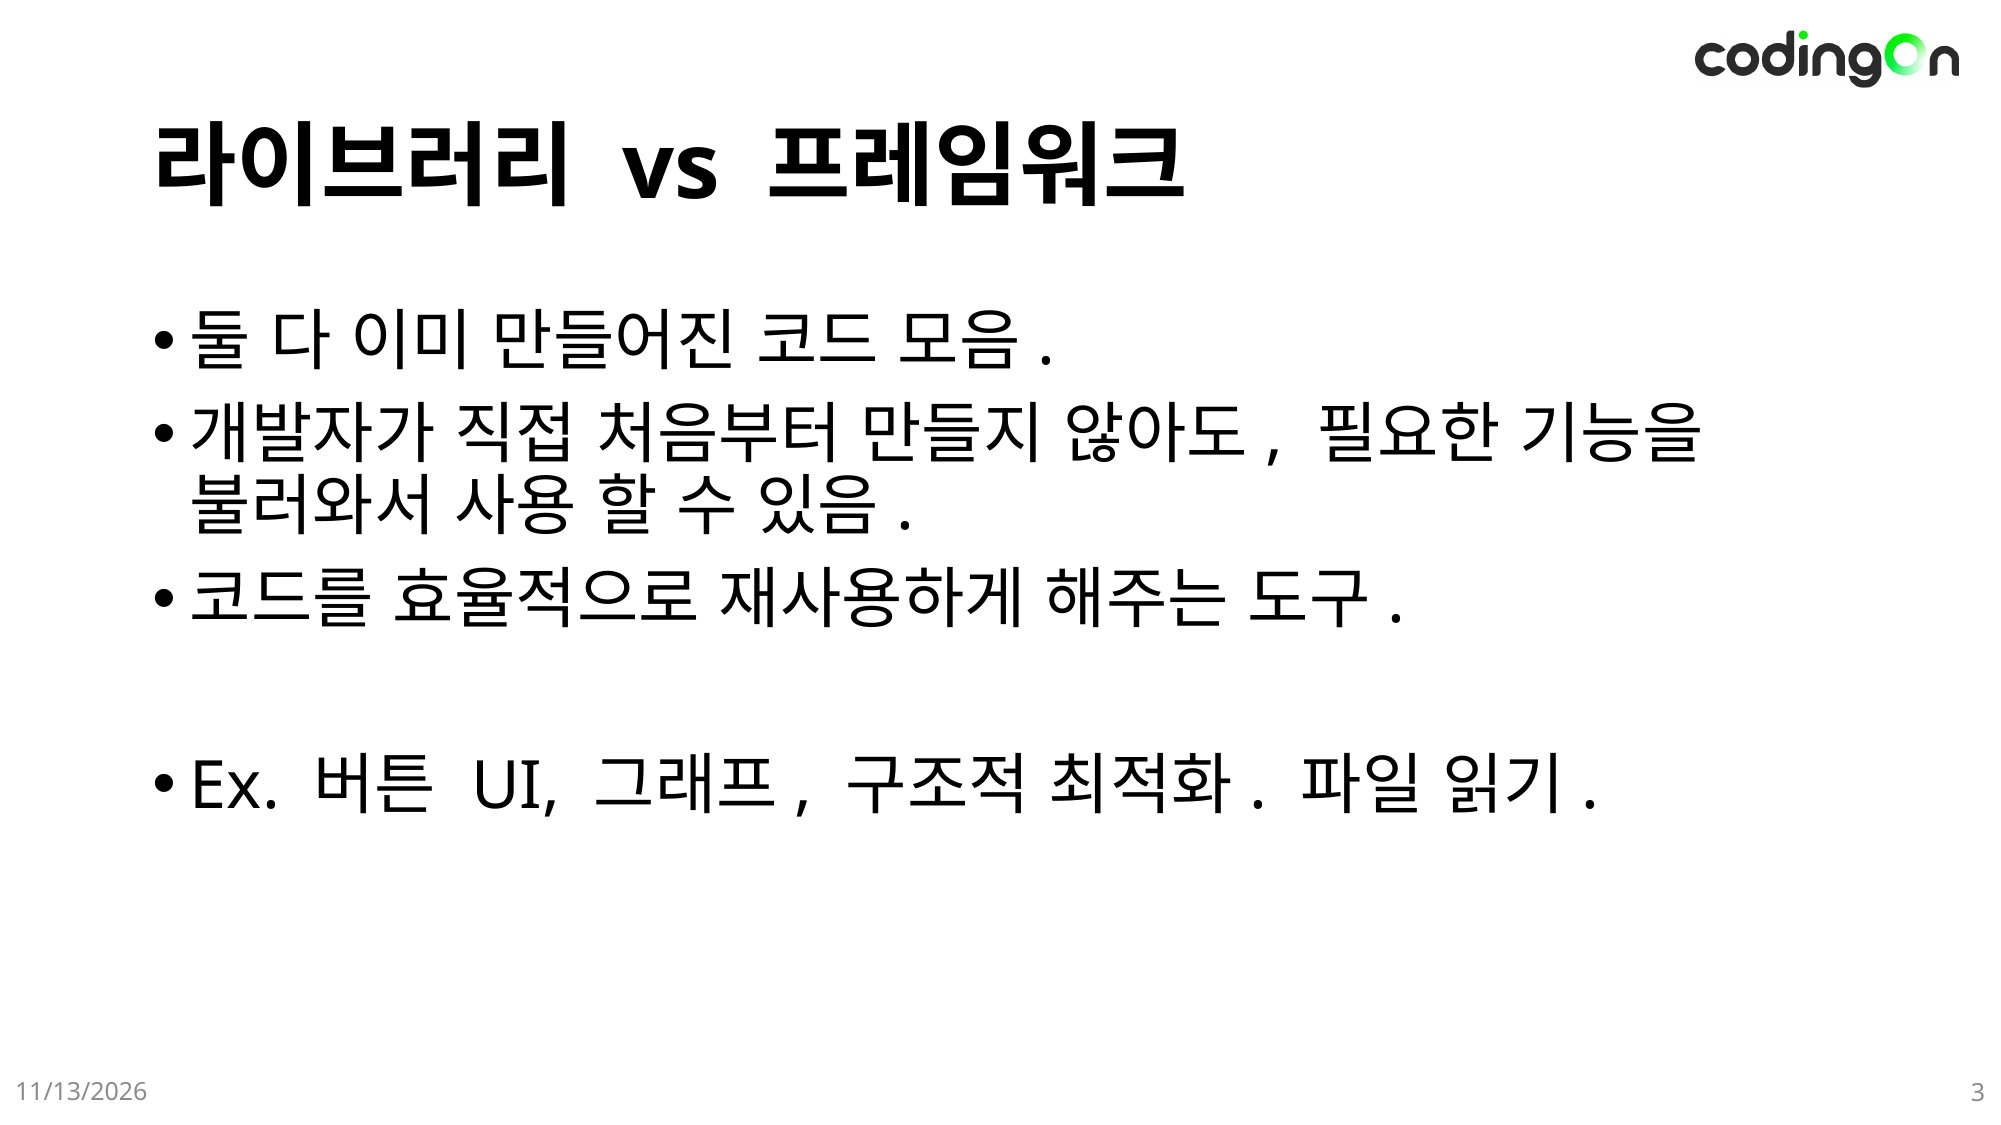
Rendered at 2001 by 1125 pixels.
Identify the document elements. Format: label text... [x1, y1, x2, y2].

picture [1695, 30, 1959, 88]
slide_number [0, 1062, 450, 1123]
slide_number 3 [1550, 1063, 2000, 1124]
list 둘 다 이미 만들어진 코드 모음. 개발자가 직접 처음부터 만들지 않아도, 필요한 기능을 불러와서 사용 할 수 있음. 코드를 효율적으로 재사용하게 해주는 도구. Ex. 버튼 UI, 그래프, 구조적 최적화. 파일 읽기. [137, 299, 1863, 1014]
title 라이브러리 vs 프레임워크 [137, 59, 1863, 278]
